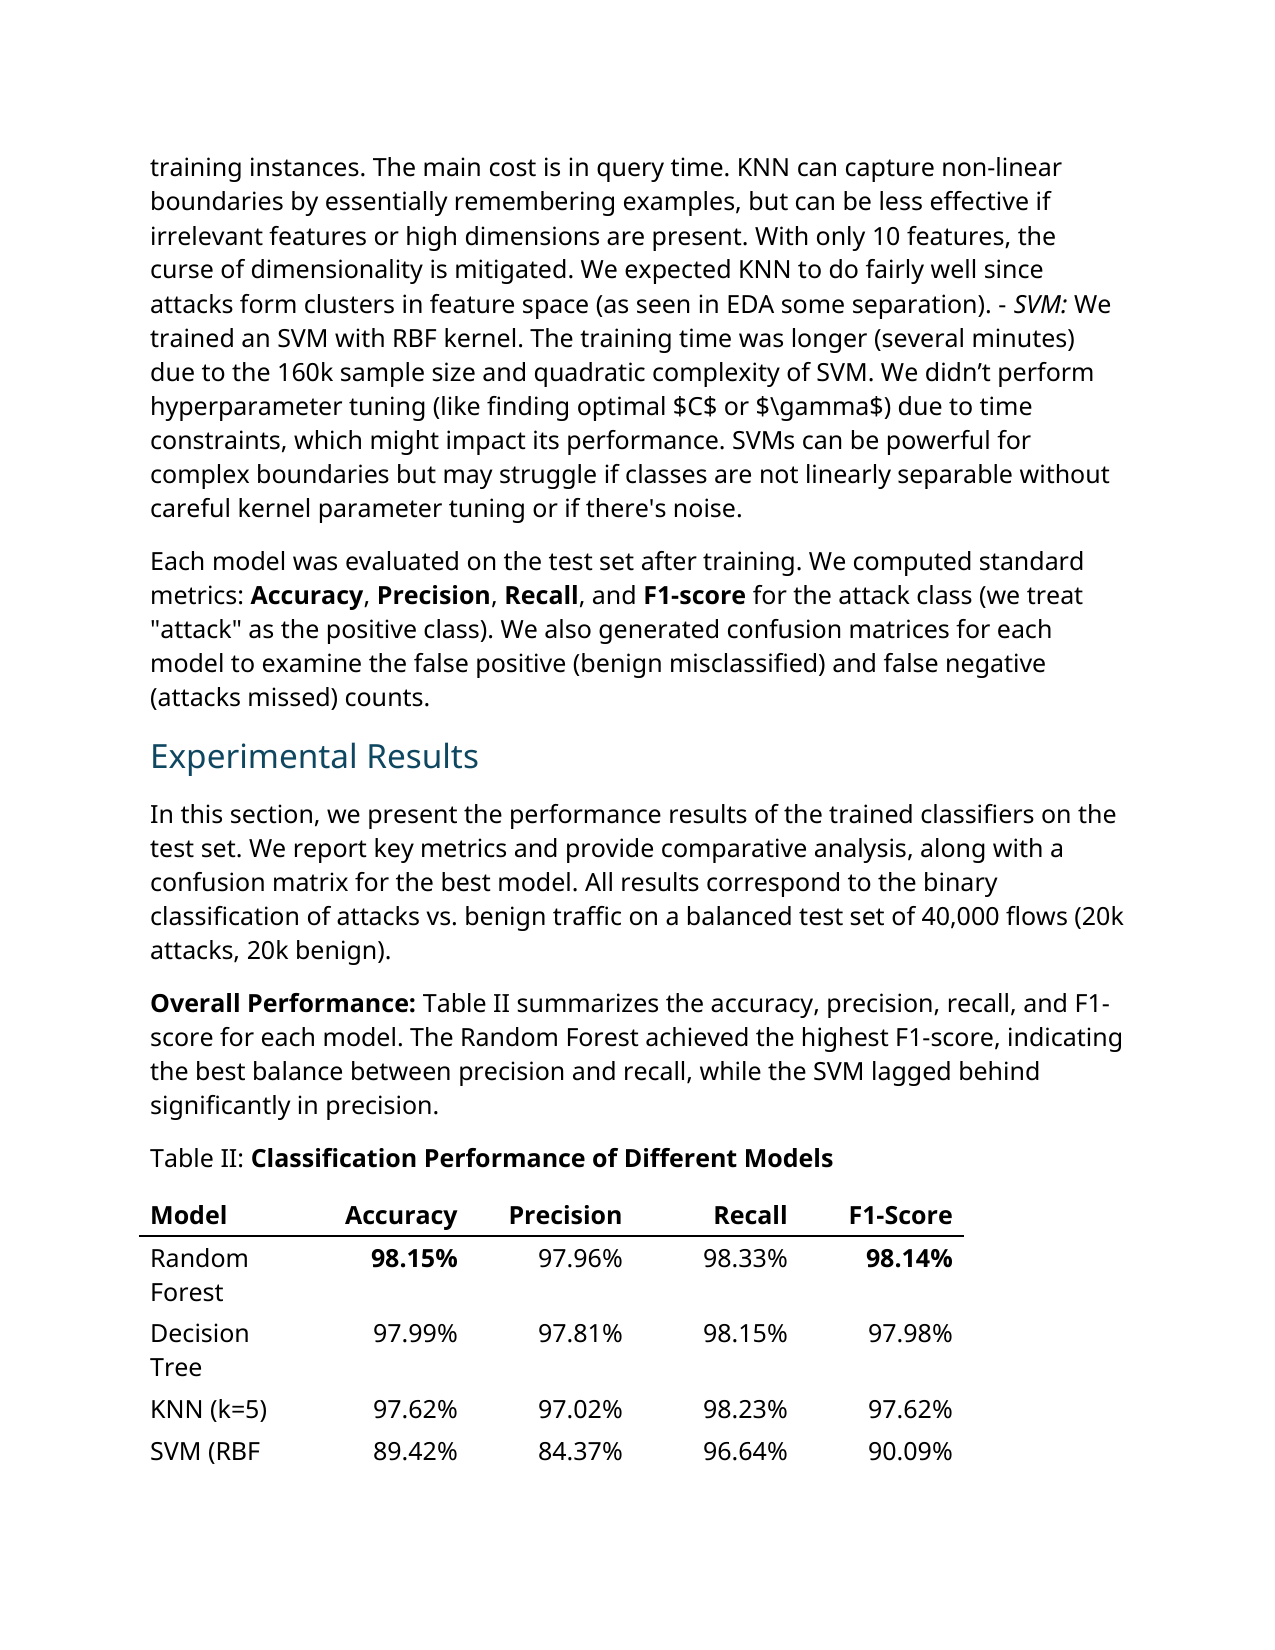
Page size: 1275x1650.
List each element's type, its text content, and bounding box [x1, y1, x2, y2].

table_cell Decision Tree [139, 1312, 304, 1388]
table_header Accuracy [304, 1194, 469, 1235]
table_cell 97.96% [469, 1237, 634, 1312]
table_cell 98.15% [304, 1237, 469, 1312]
table_cell 90.09% [799, 1430, 964, 1471]
table_cell Random Forest [139, 1237, 304, 1312]
table_header Model [139, 1194, 304, 1235]
table_cell 98.15% [634, 1312, 799, 1388]
table_cell 98.23% [634, 1388, 799, 1429]
subtitle Experimental Results [150, 732, 1125, 778]
table_header Recall [634, 1194, 799, 1235]
table_cell 97.99% [304, 1312, 469, 1388]
table_cell 98.14% [799, 1237, 964, 1312]
table_cell 96.64% [634, 1430, 799, 1471]
table_cell 89.42% [304, 1430, 469, 1471]
table_header Precision [469, 1194, 634, 1235]
table_cell 97.62% [304, 1388, 469, 1429]
table_cell 84.37% [469, 1430, 634, 1471]
table_cell 97.81% [469, 1312, 634, 1388]
table_cell 97.98% [799, 1312, 964, 1388]
table_cell SVM (RBF kernel) [139, 1430, 304, 1471]
table_cell 97.02% [469, 1388, 634, 1429]
table_cell KNN (k=5) [139, 1388, 304, 1429]
table_cell 97.62% [799, 1388, 964, 1429]
table_header F1-Score [799, 1194, 964, 1235]
table_cell 98.33% [634, 1237, 799, 1312]
